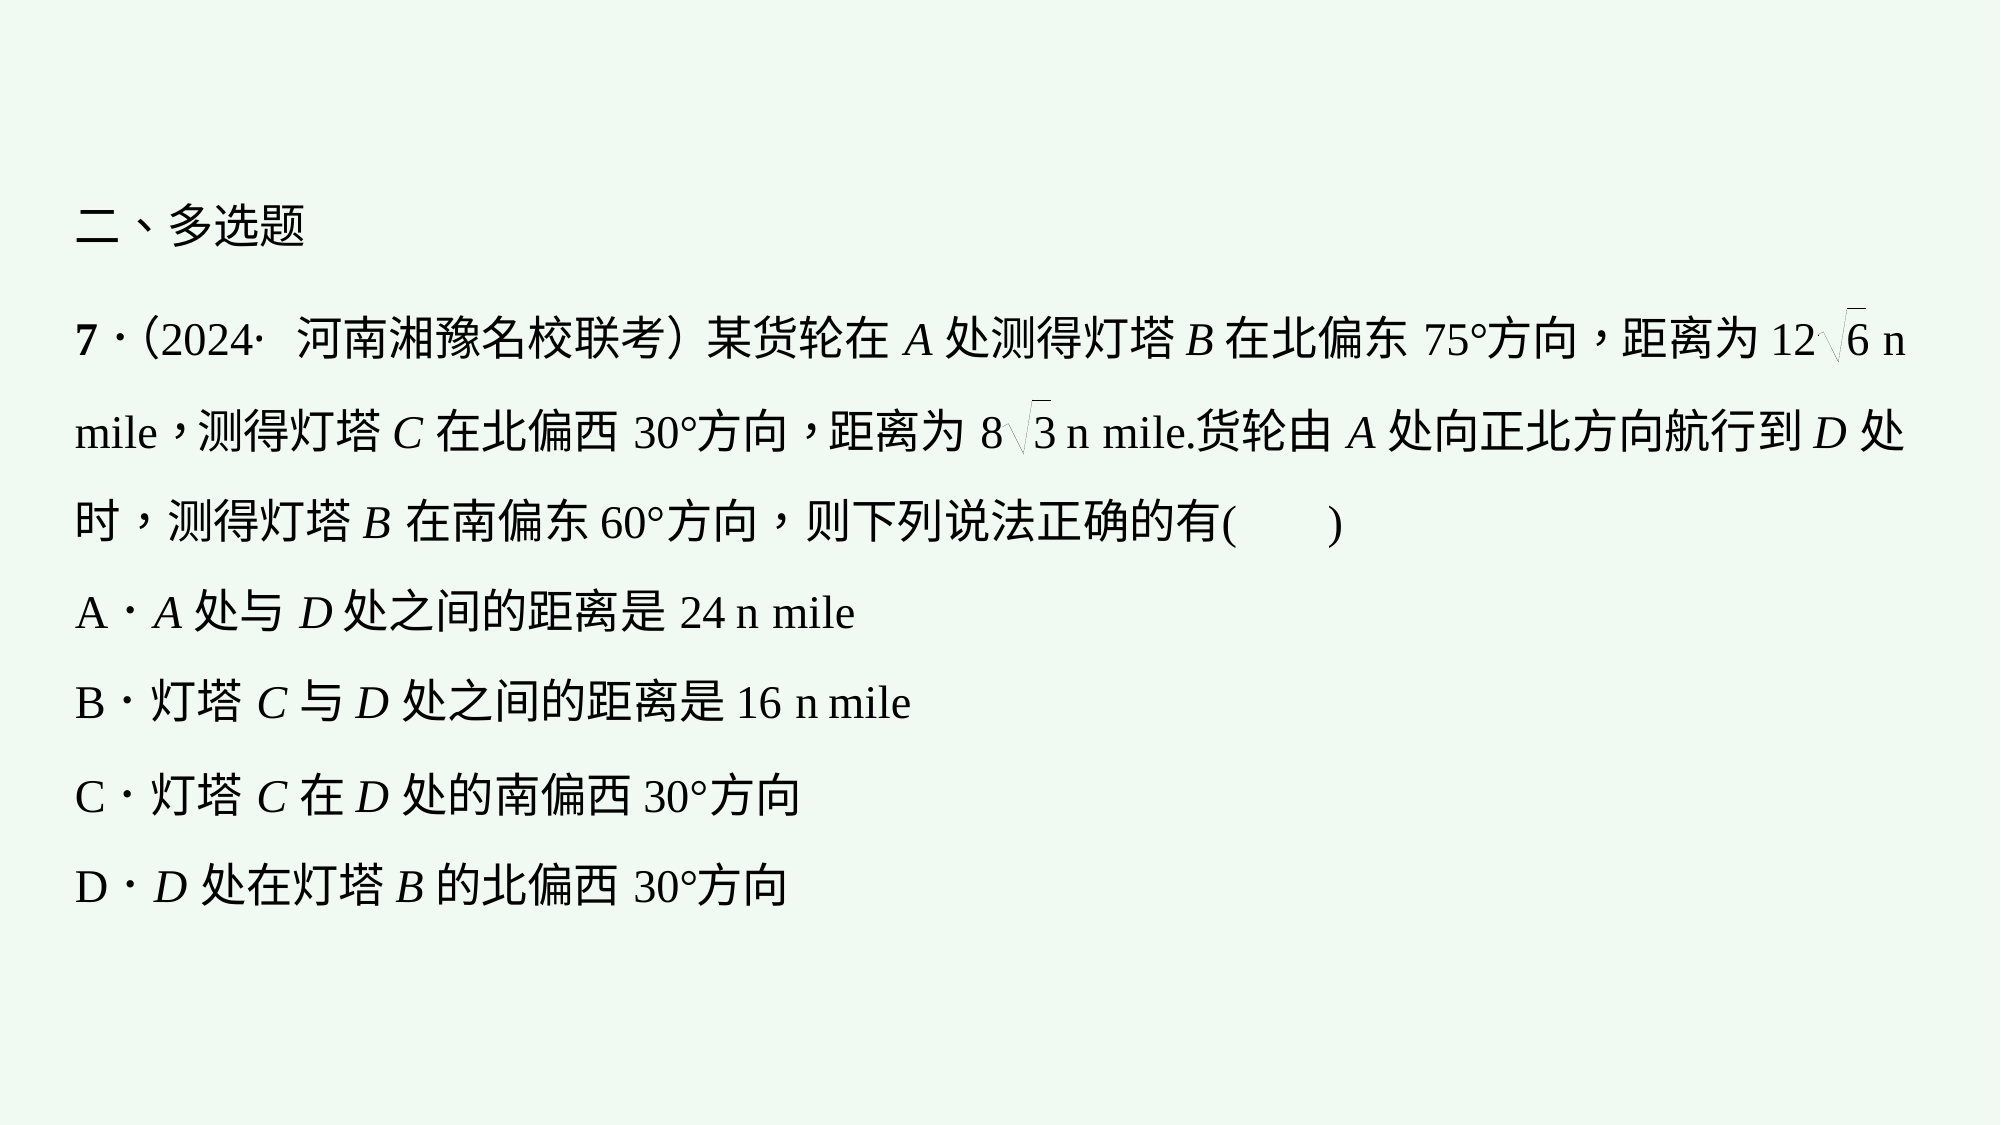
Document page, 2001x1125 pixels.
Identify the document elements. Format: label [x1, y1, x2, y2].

text_box [74, 172, 1907, 308]
text_box [74, 308, 1907, 1019]
